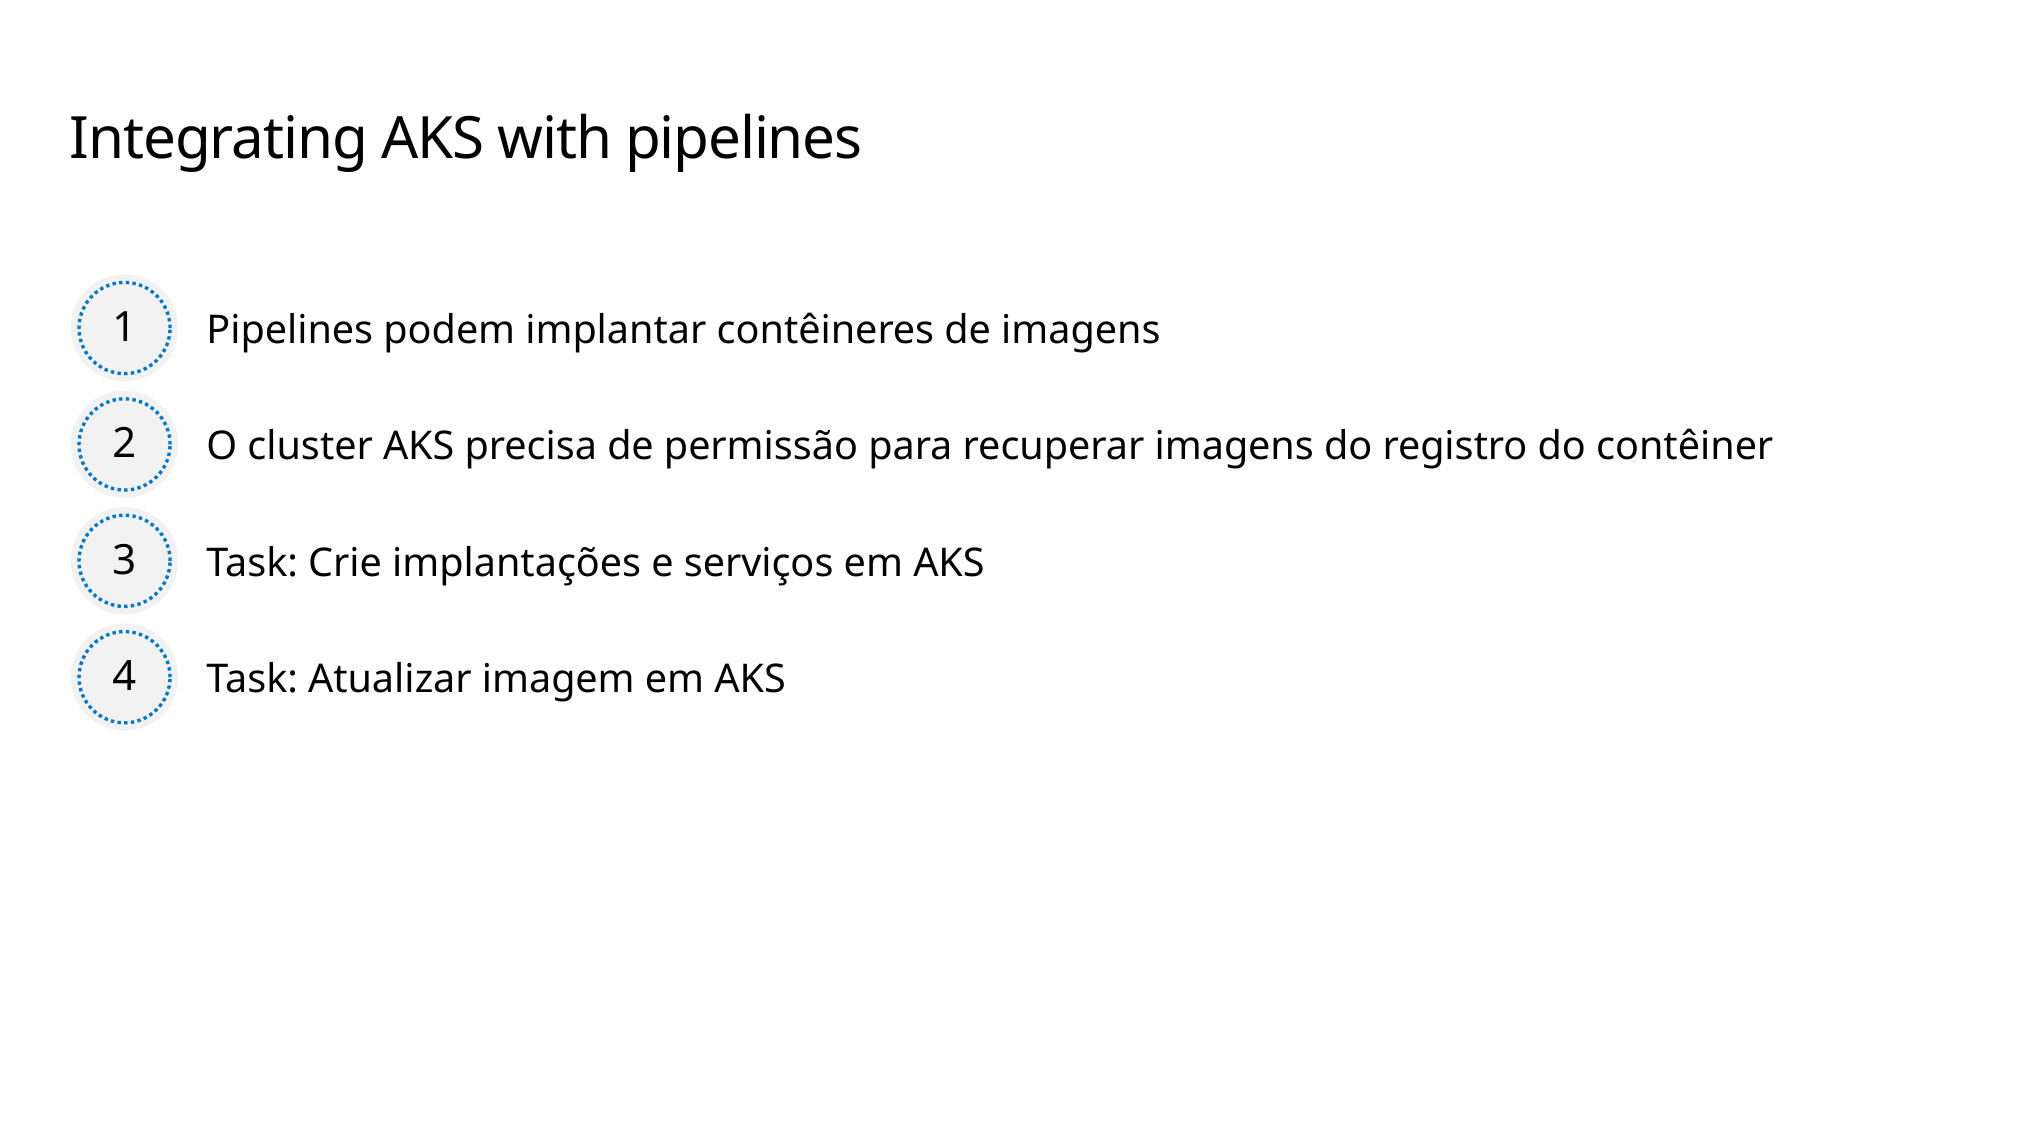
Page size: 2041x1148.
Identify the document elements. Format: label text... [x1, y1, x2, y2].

picture [70, 623, 179, 731]
text_box O cluster AKS precisa de permissão para recuperar imagens do registro do contêiner [206, 411, 1984, 477]
picture [70, 390, 179, 498]
picture [70, 273, 179, 382]
picture [70, 506, 179, 615]
text_box Task: Crie implantações e serviços em AKS [206, 527, 1984, 594]
text_box Pipelines podem implantar contêineres de imagens [206, 303, 1984, 352]
text_box Task: Atualizar imagem em AKS [206, 644, 1984, 710]
title Integrating AKS with pipelines [70, 103, 1969, 172]
